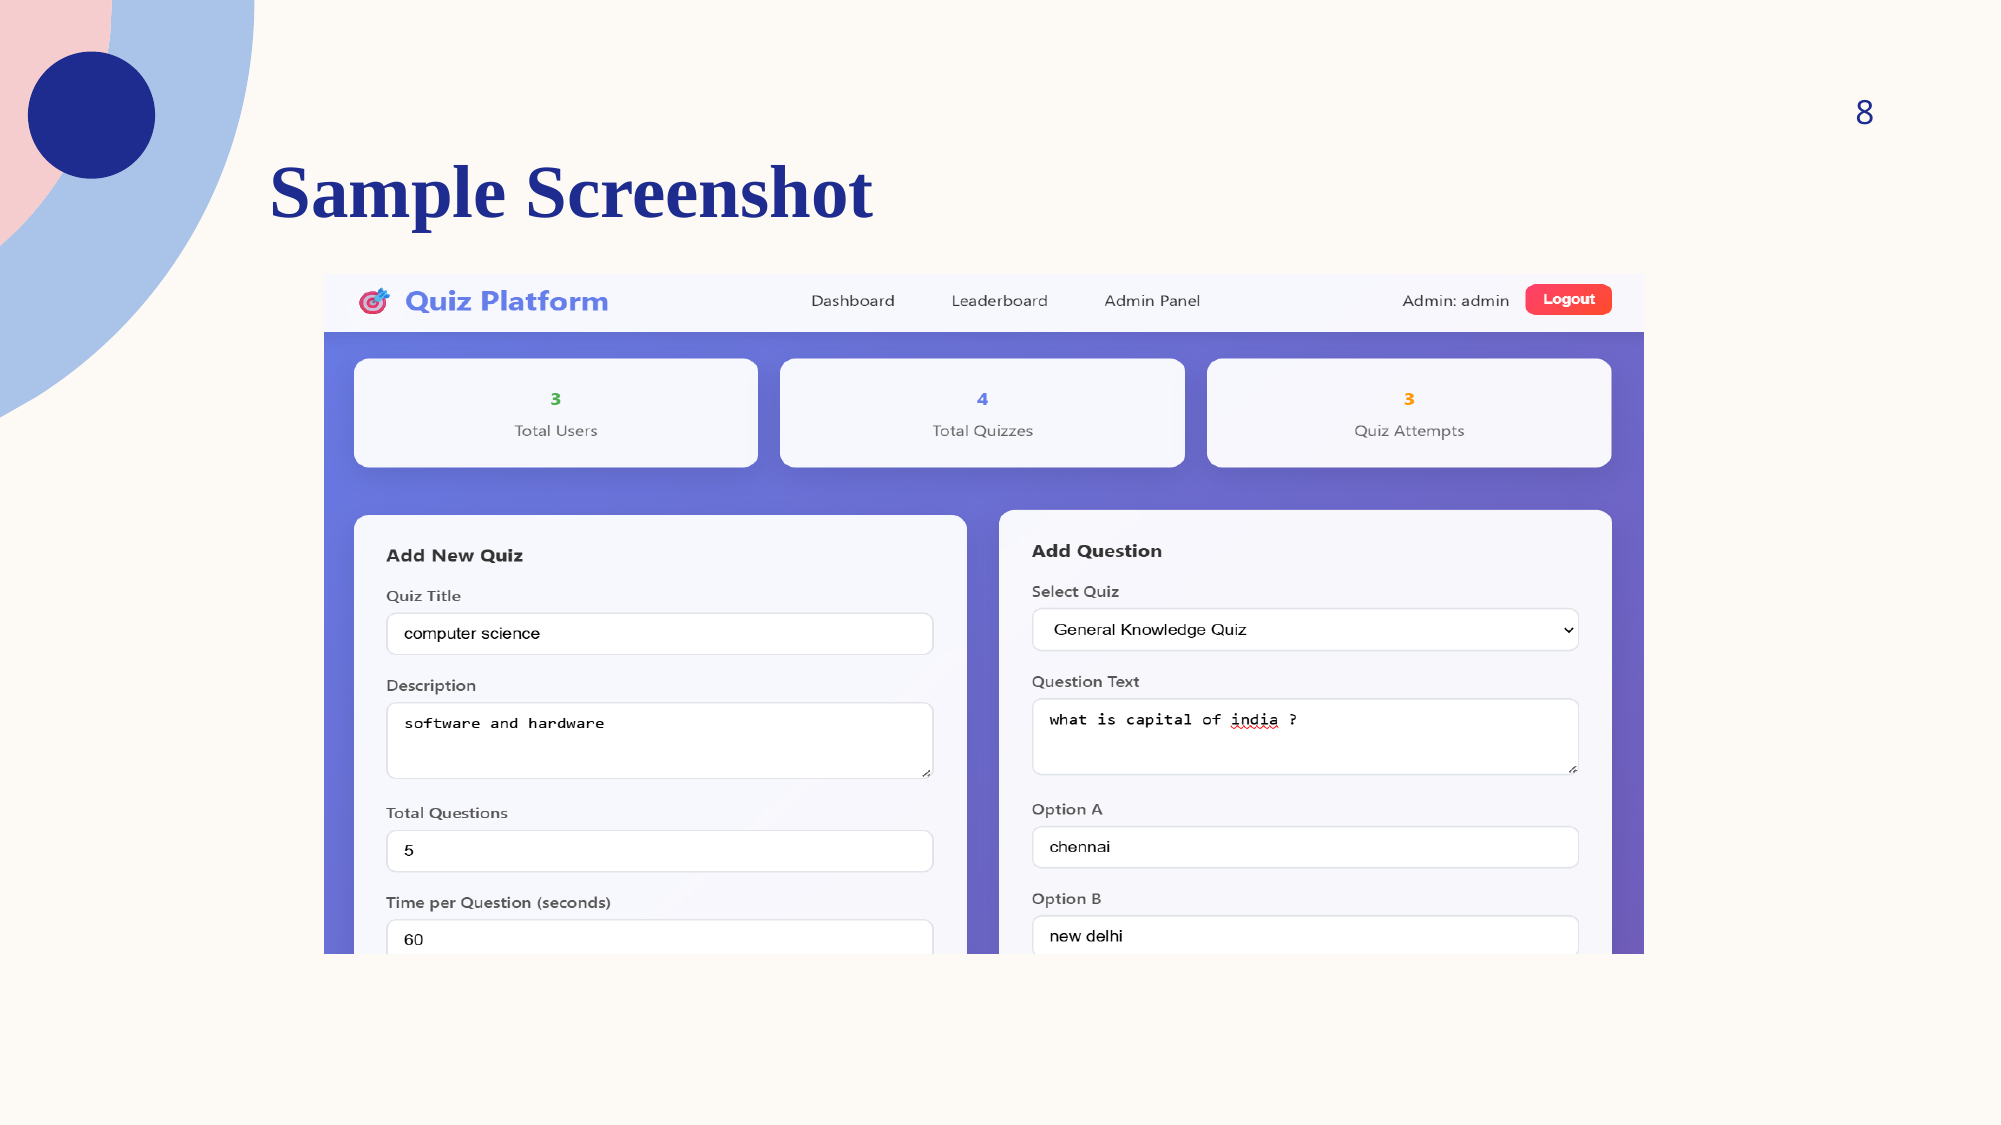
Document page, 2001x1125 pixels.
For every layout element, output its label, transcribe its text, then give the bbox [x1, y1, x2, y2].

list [324, 274, 1644, 954]
title Sample Screenshot [254, 71, 1875, 233]
